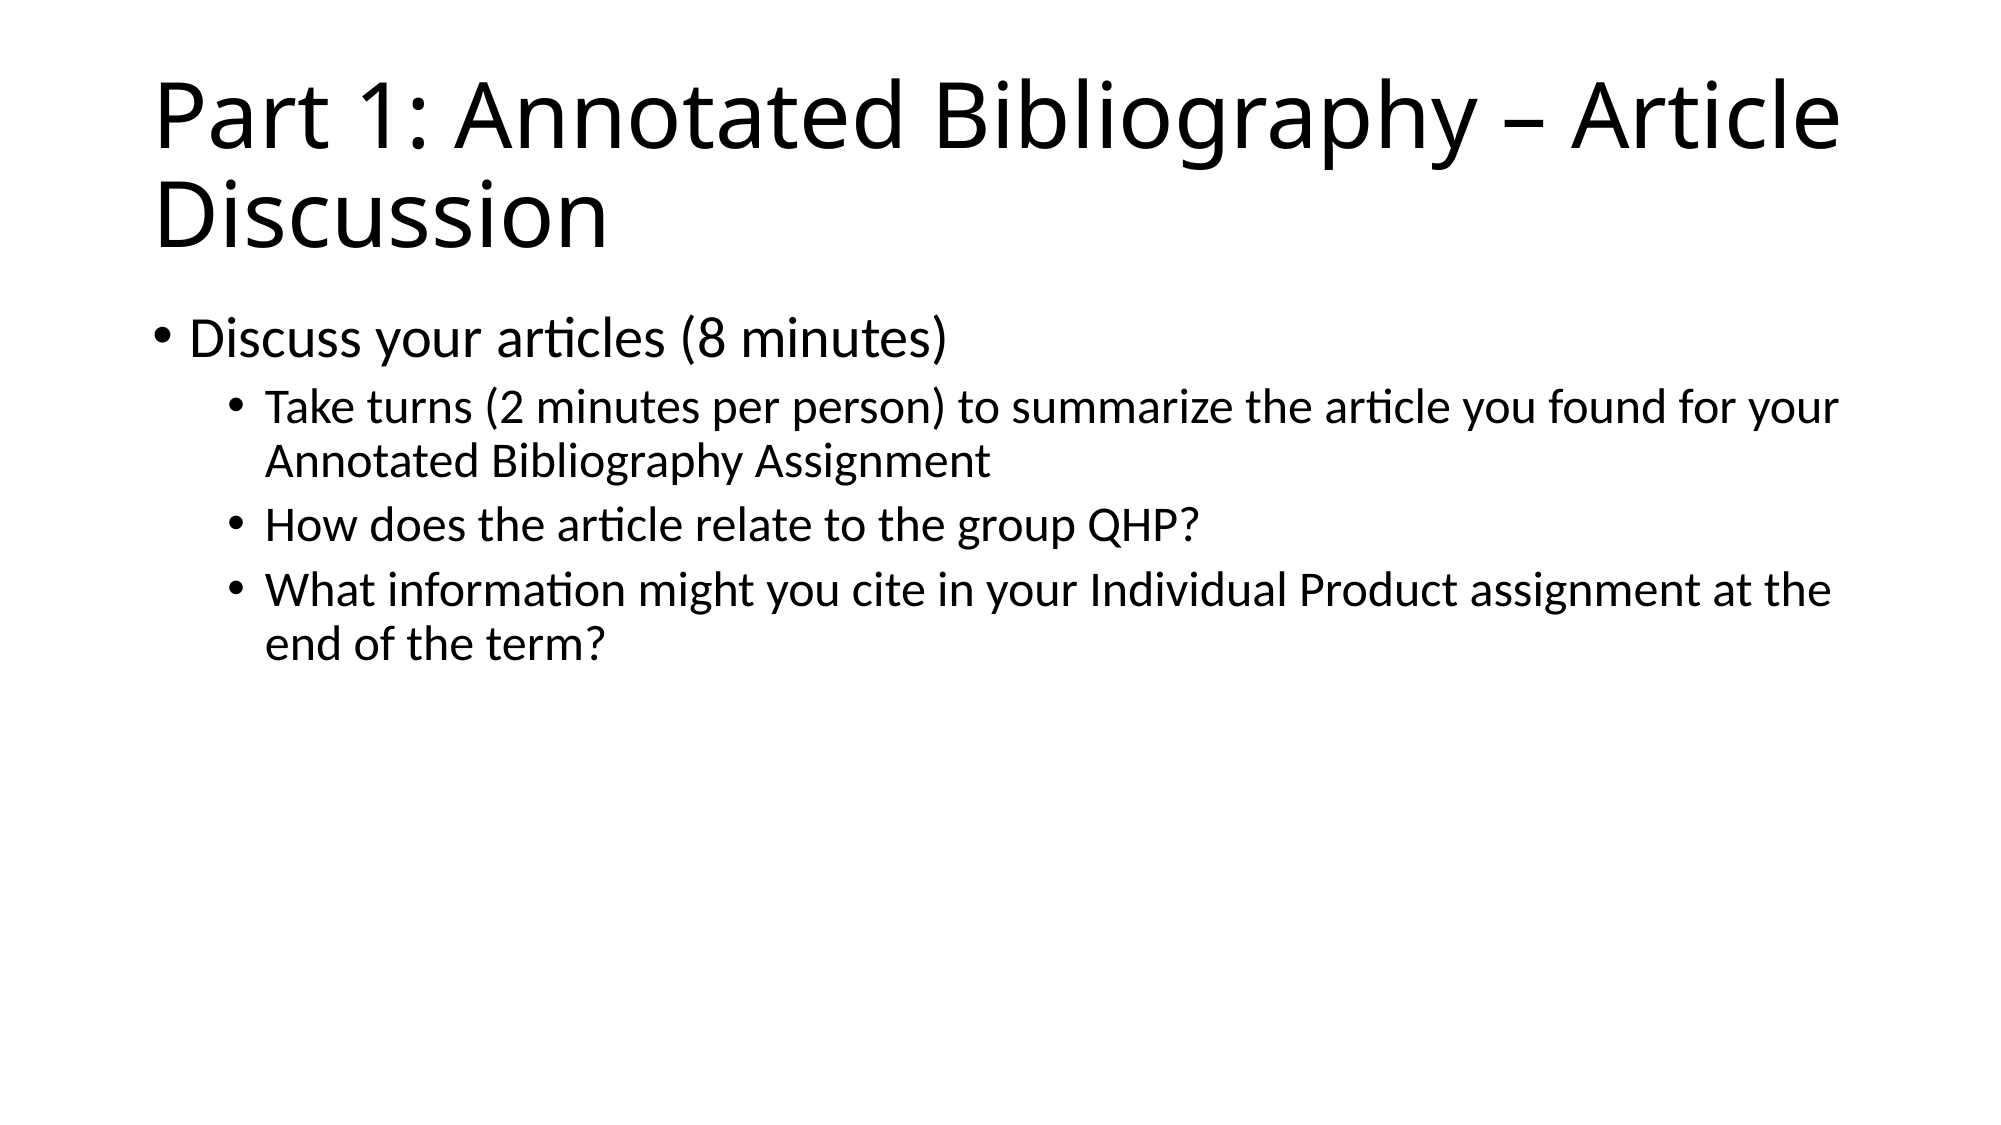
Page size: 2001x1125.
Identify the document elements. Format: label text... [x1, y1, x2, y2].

title Part 1: Annotated Bibliography – Article Discussion [137, 59, 1863, 278]
list Discuss your articles (8 minutes) Take turns (2 minutes per person) to summarize the article you found for your Annotated Bibliography Assignment How does the article relate to the group QHP? What information might you cite in your Individual Product assignment at the end of the term? [137, 299, 1863, 1014]
